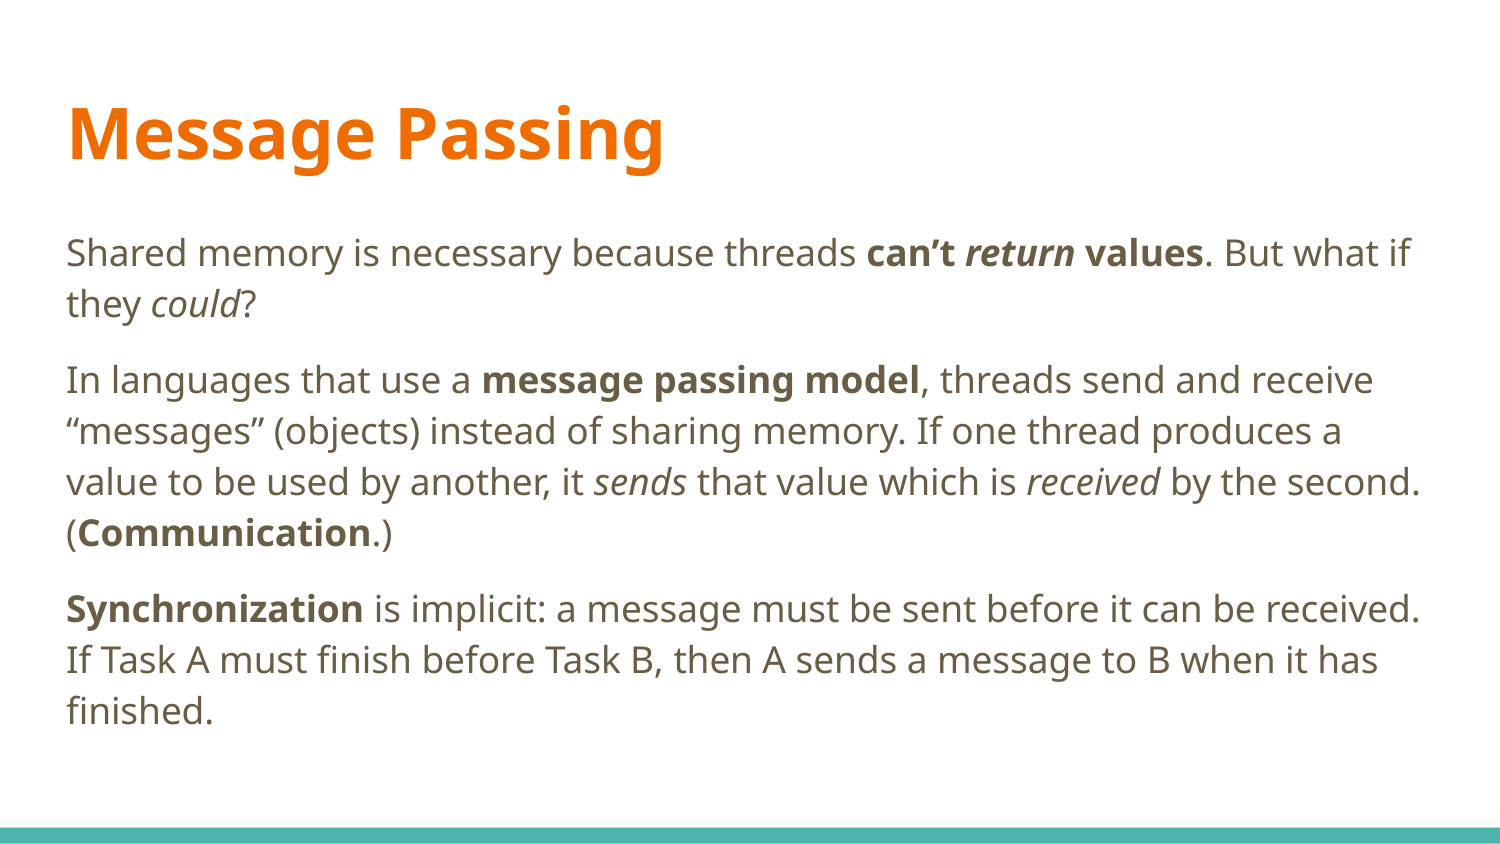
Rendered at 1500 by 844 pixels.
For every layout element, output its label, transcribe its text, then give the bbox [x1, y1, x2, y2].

list Shared memory is necessary because threads can’t return values. But what if they could? In languages that use a message passing model, threads send and receive “messages” (objects) instead of sharing memory. If one thread produces a value to be used by another, it sends that value which is received by the second. (Communication.) Synchronization is implicit: a message must be sent before it can be received. If Task A must finish before Task B, then A sends a message to B when it has finished. [51, 207, 1449, 750]
title Message Passing [51, 72, 1449, 189]
